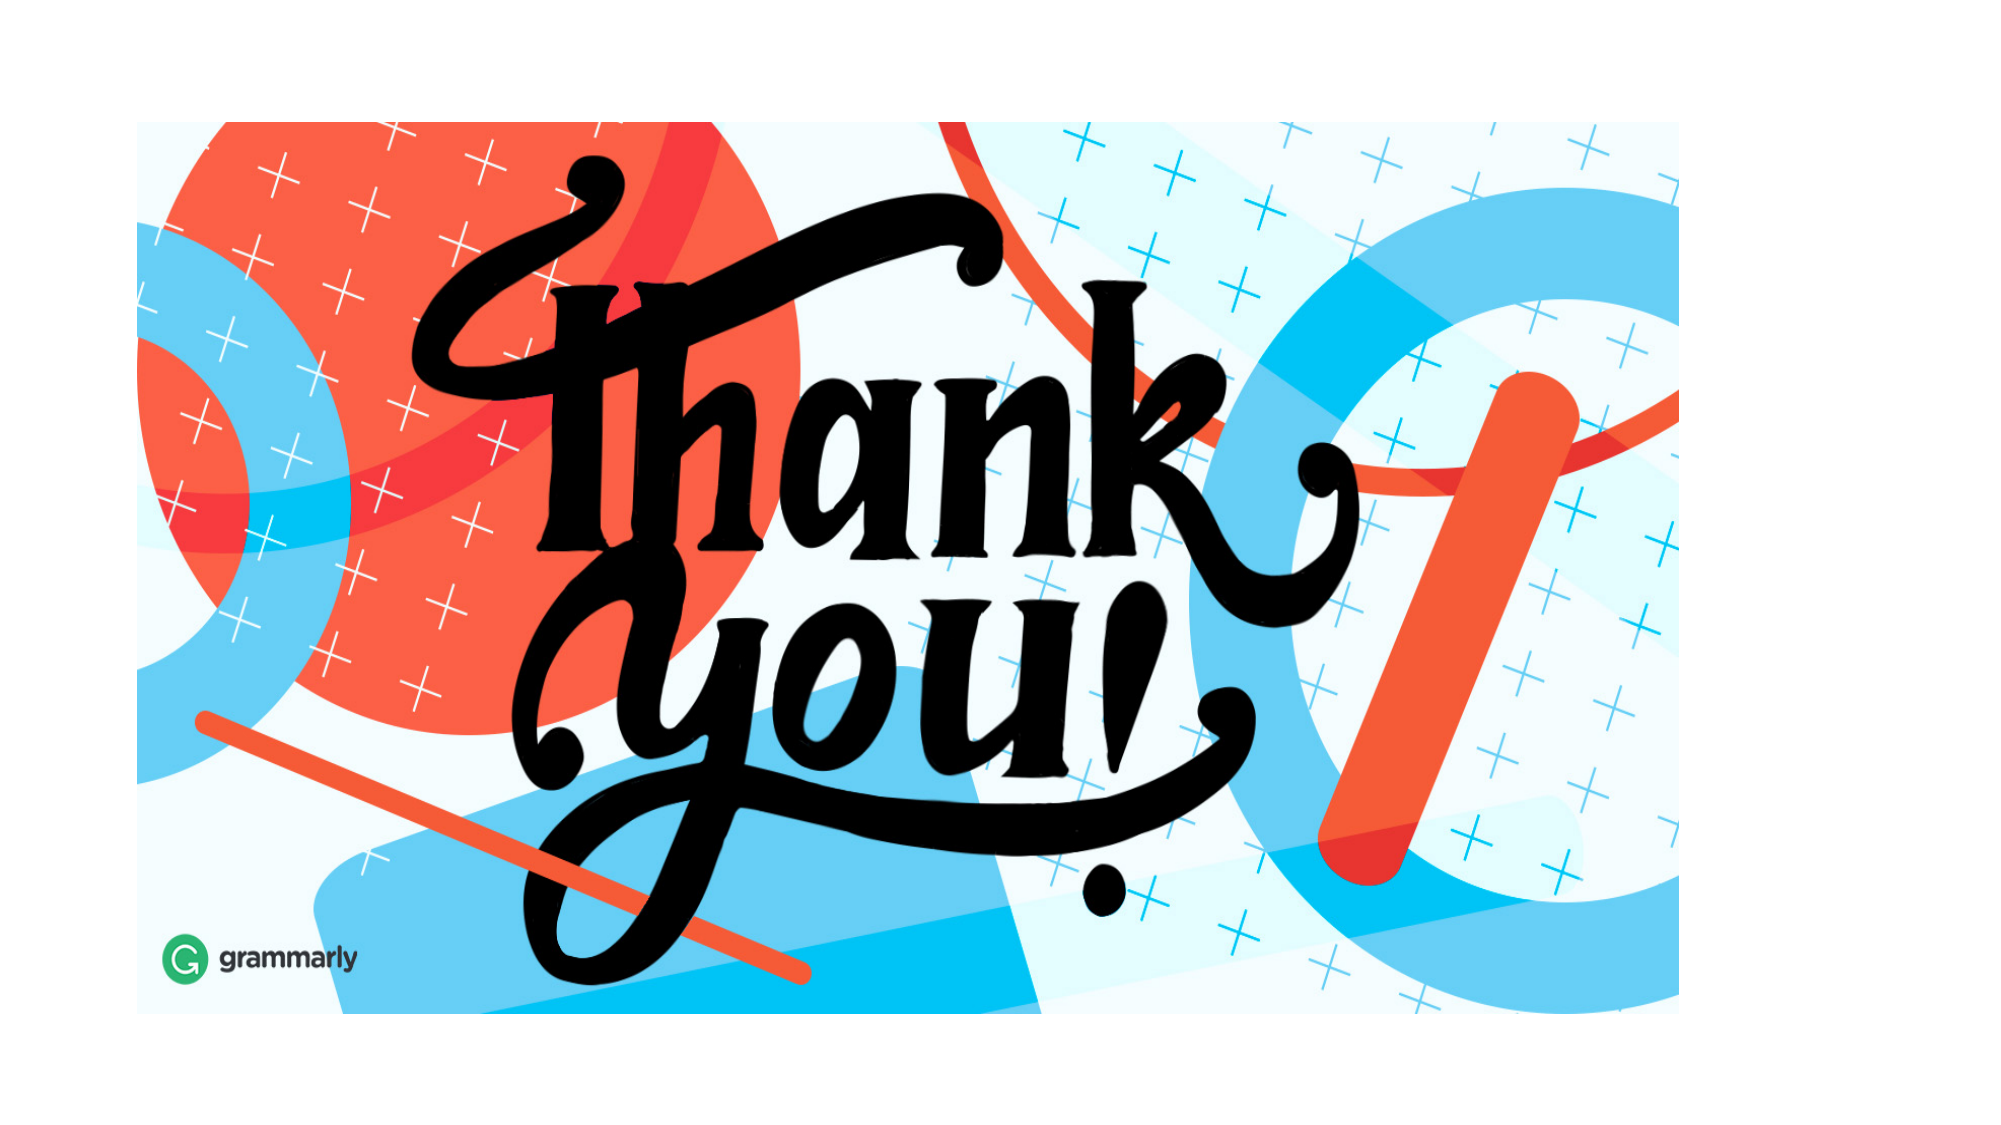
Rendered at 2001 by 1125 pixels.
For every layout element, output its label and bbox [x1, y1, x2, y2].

list [137, 122, 1679, 1014]
